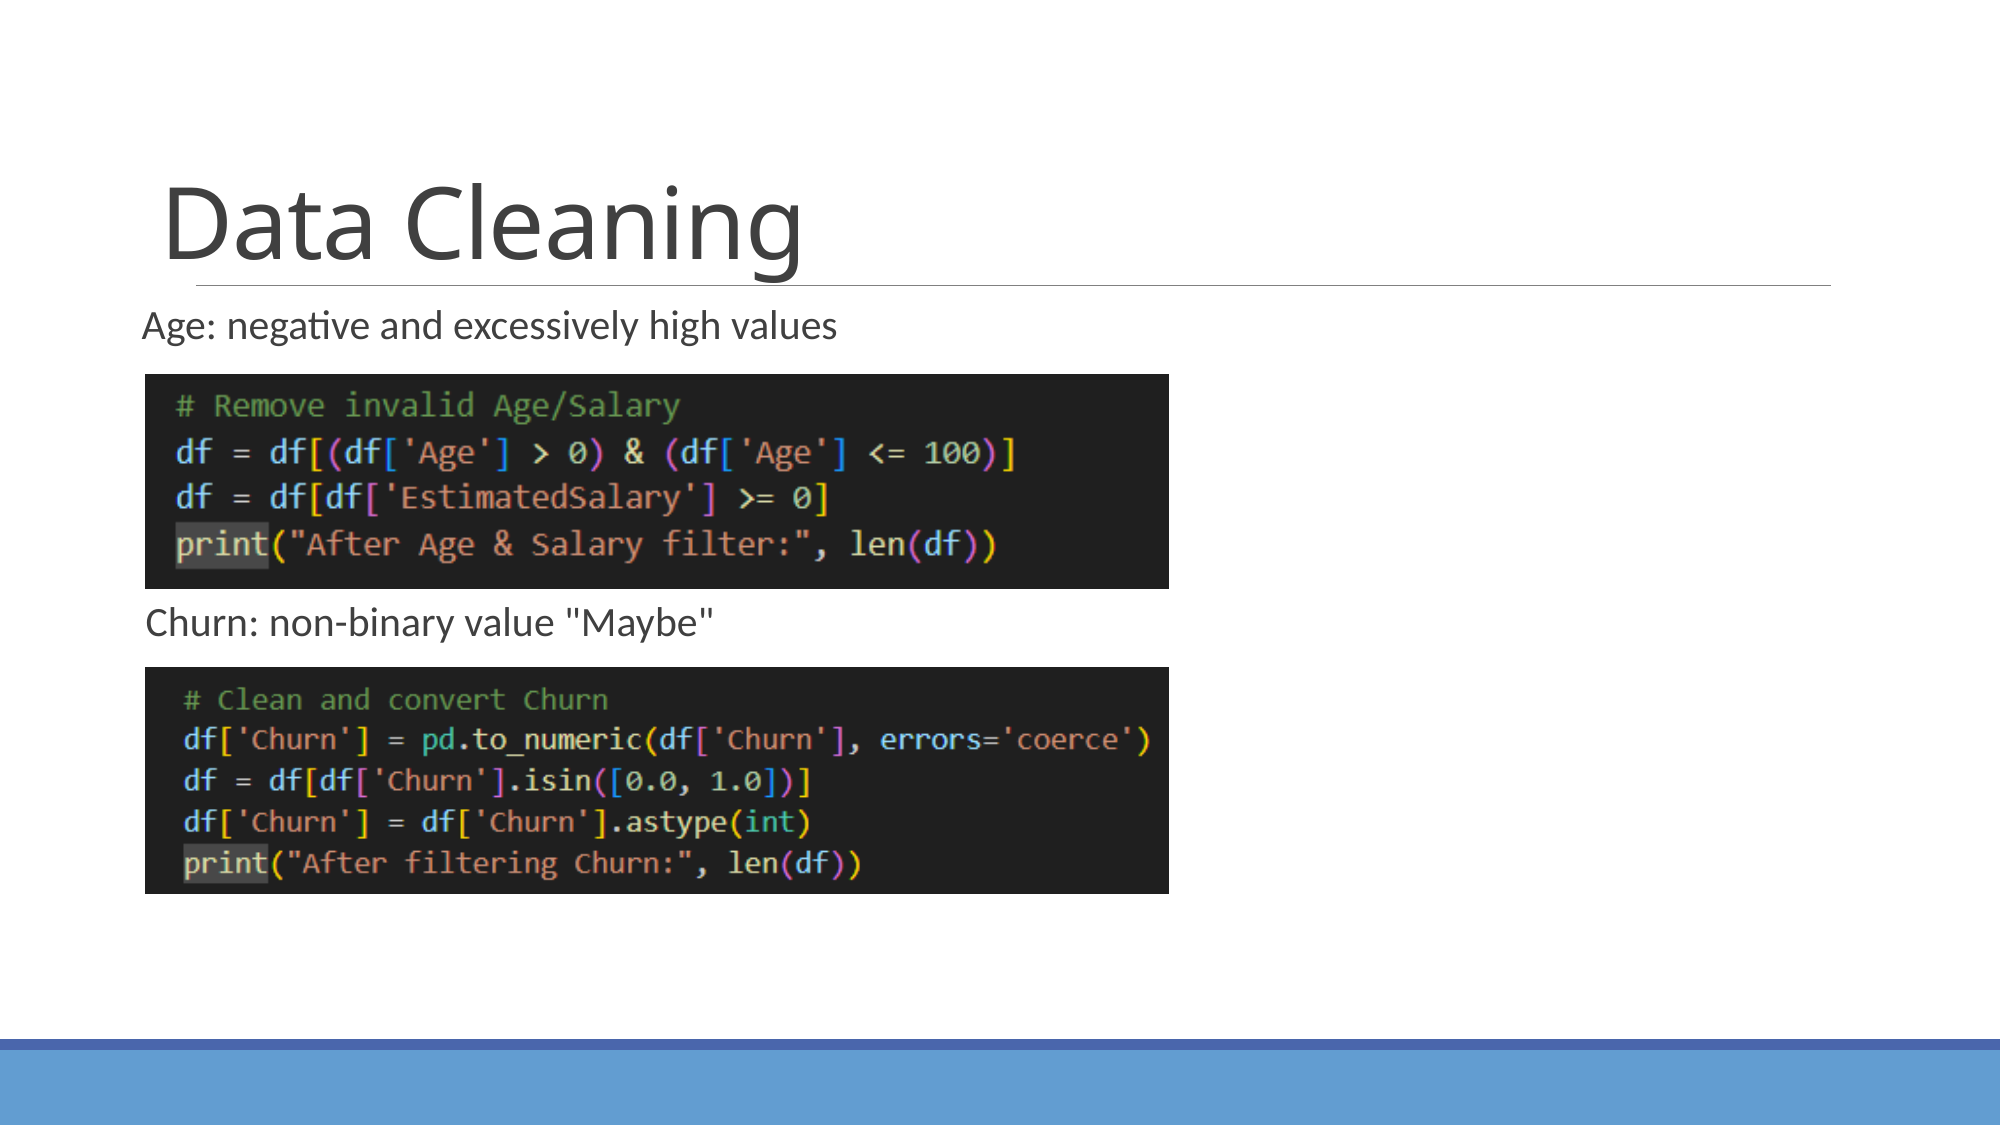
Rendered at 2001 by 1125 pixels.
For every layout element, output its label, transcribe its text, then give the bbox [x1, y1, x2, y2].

title Data Cleaning [145, 49, 1796, 288]
picture [144, 374, 1169, 589]
picture [144, 666, 1169, 895]
list Age: negative and excessively high values Churn: non-binary value "Maybe" [126, 296, 1777, 957]
